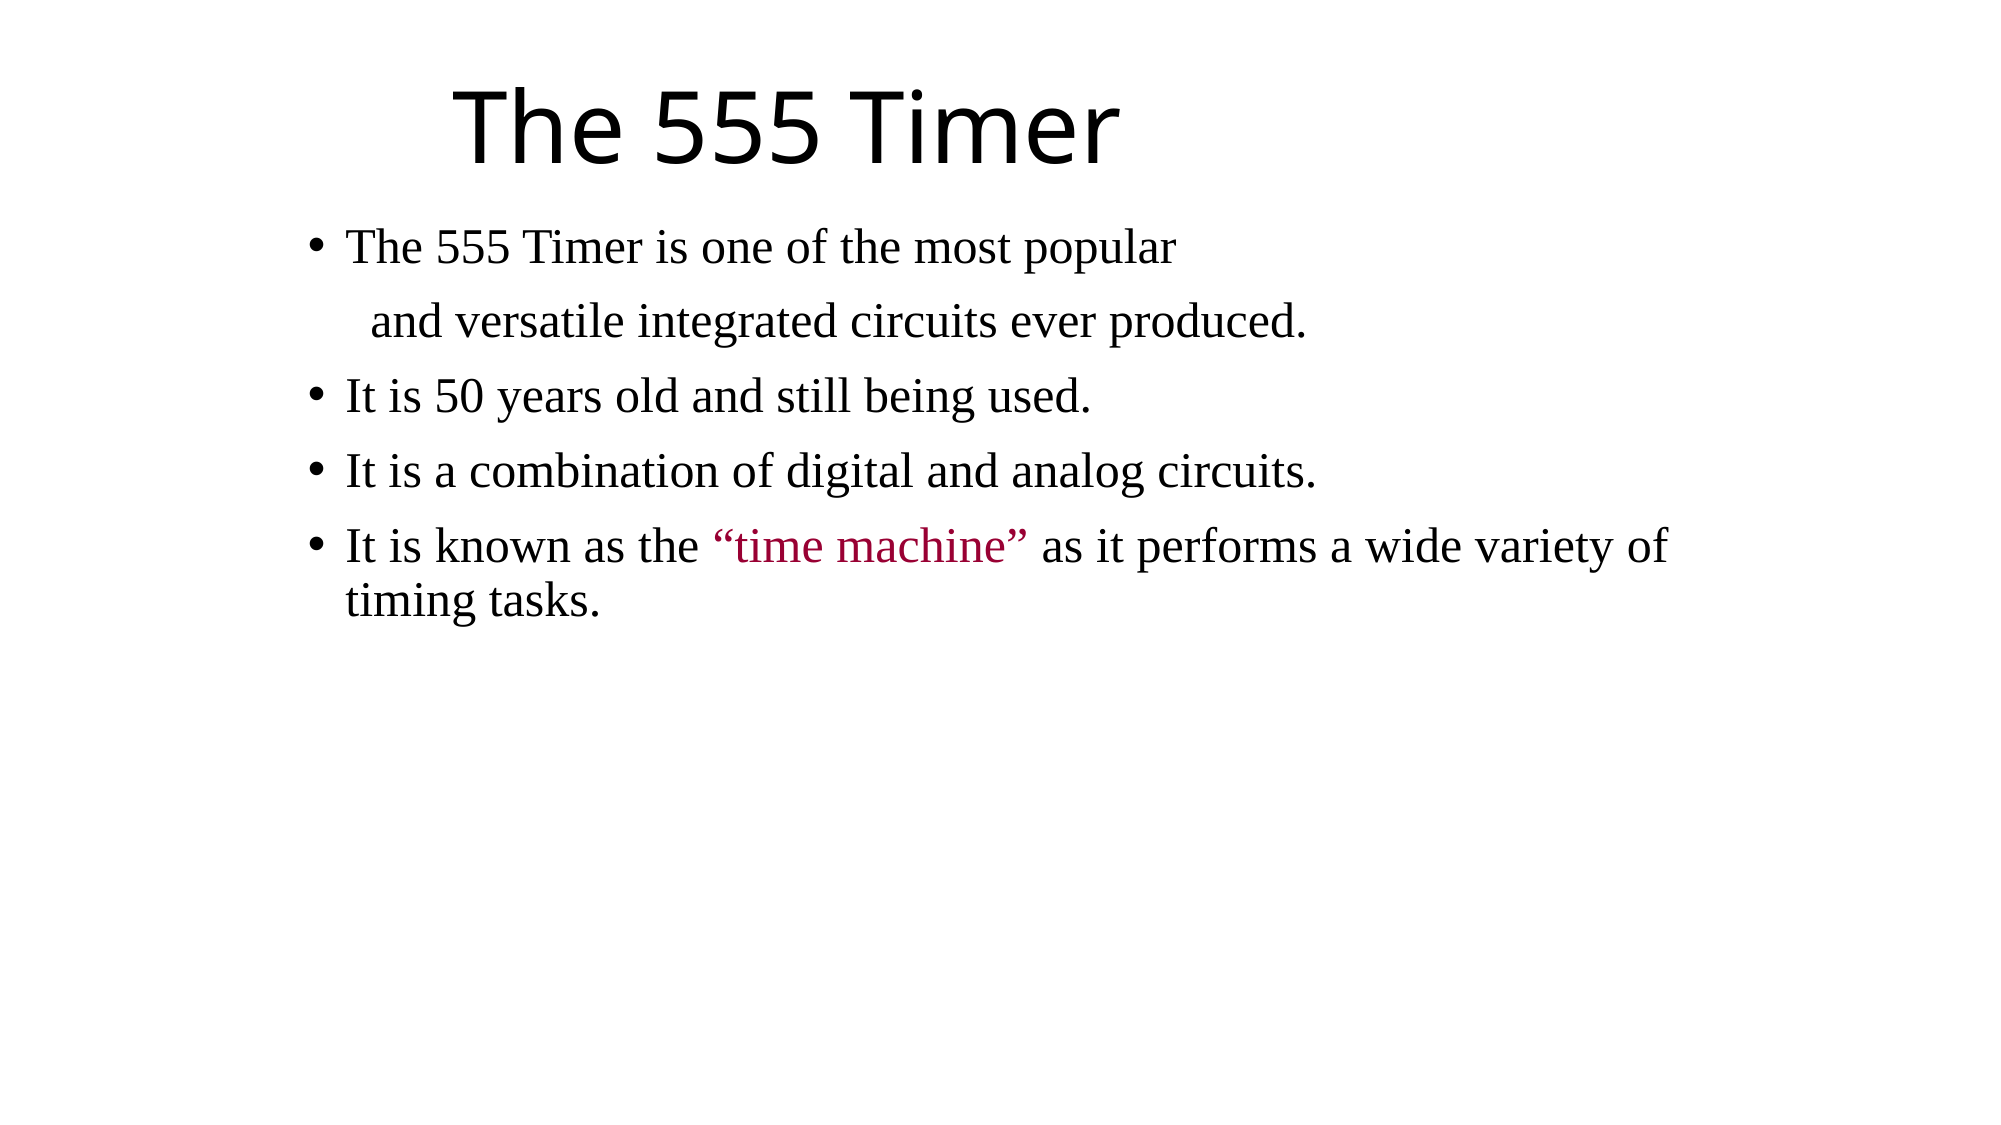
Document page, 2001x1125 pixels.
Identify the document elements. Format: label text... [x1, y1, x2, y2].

list The 555 Timer is one of the most popular and versatile integrated circuits ever produced. It is 50 years old and still being used. It is a combination of digital and analog circuits. It is known as the “time machine” as it performs a wide variety of timing tasks. [292, 212, 1685, 1013]
title The 555 Timer [437, 37, 1550, 225]
